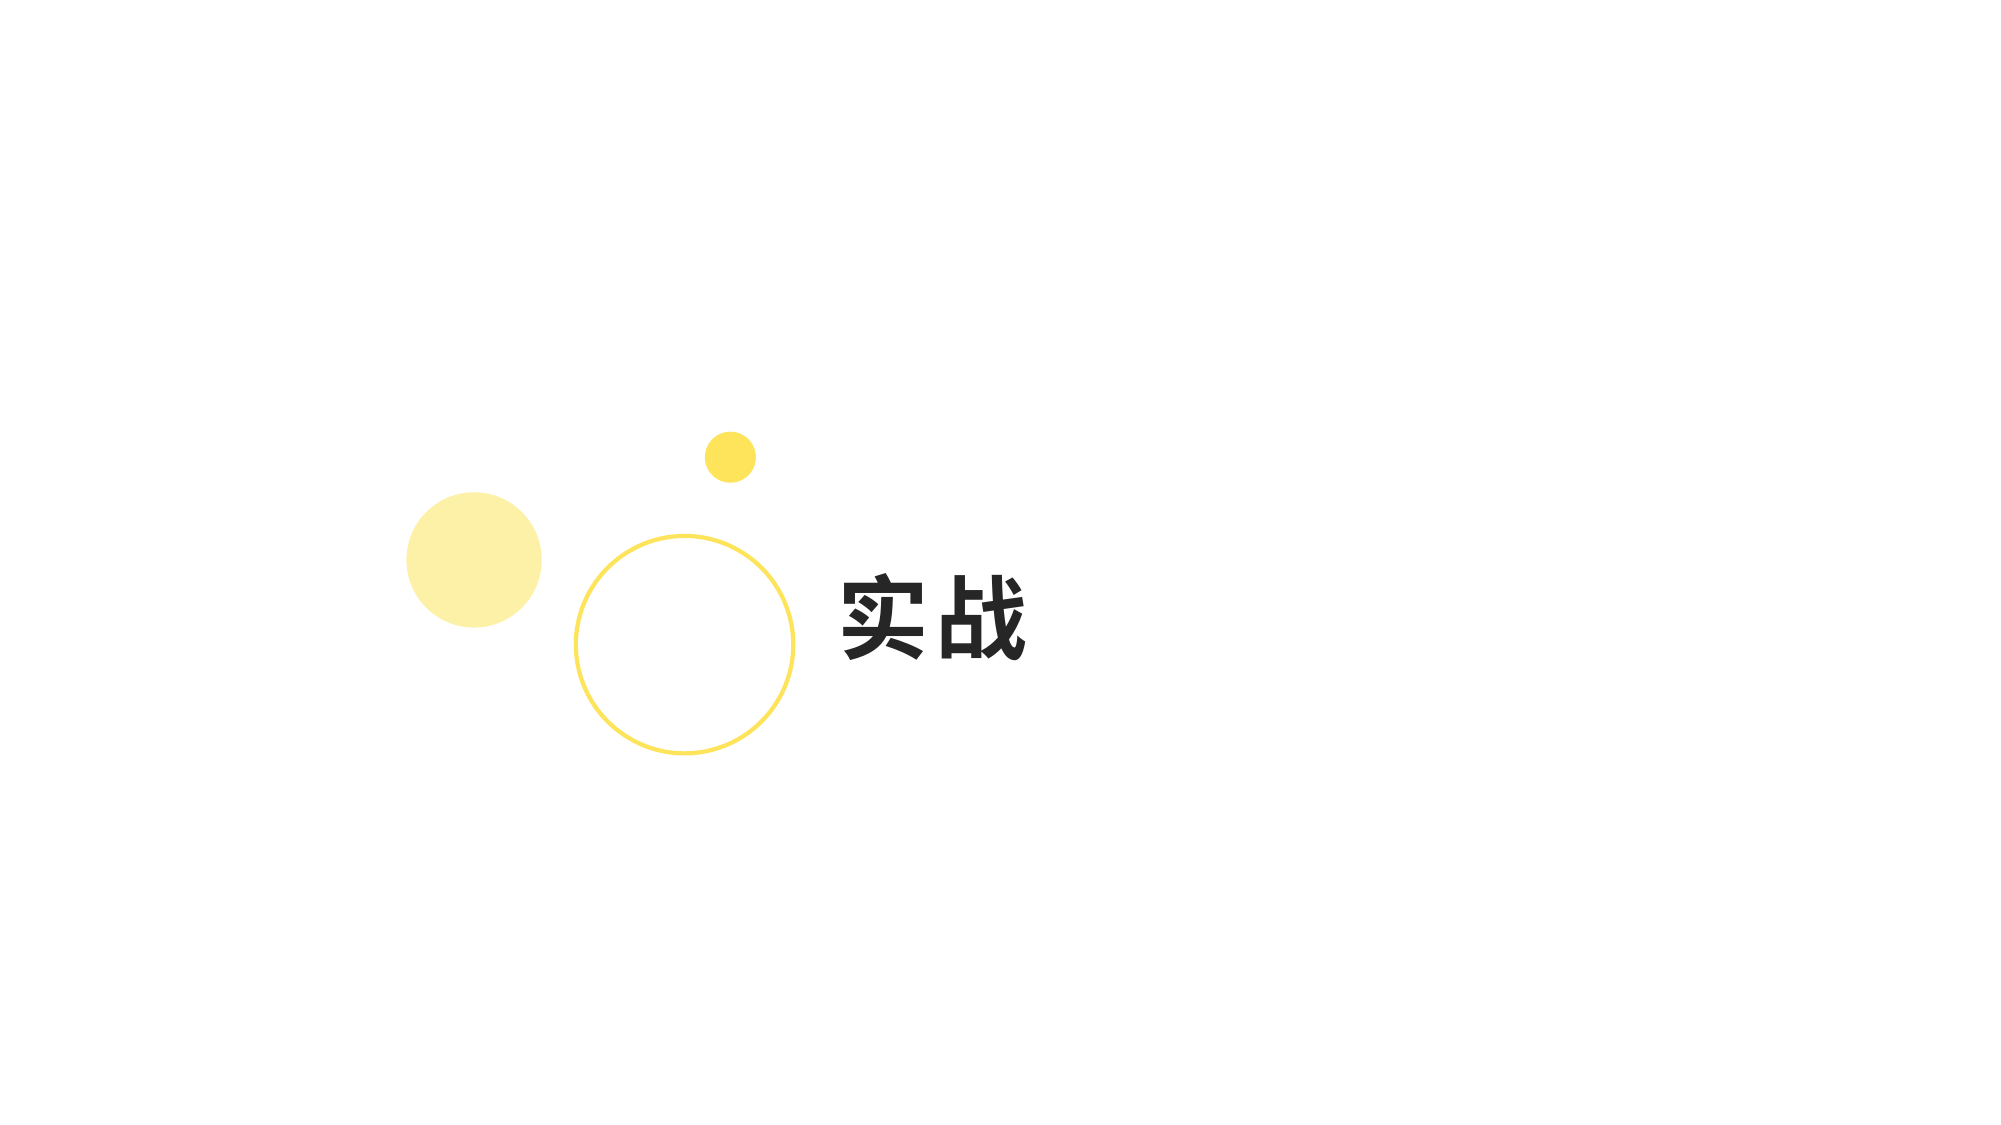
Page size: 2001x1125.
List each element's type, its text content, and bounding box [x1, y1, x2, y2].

title 实战 [823, 543, 1675, 679]
